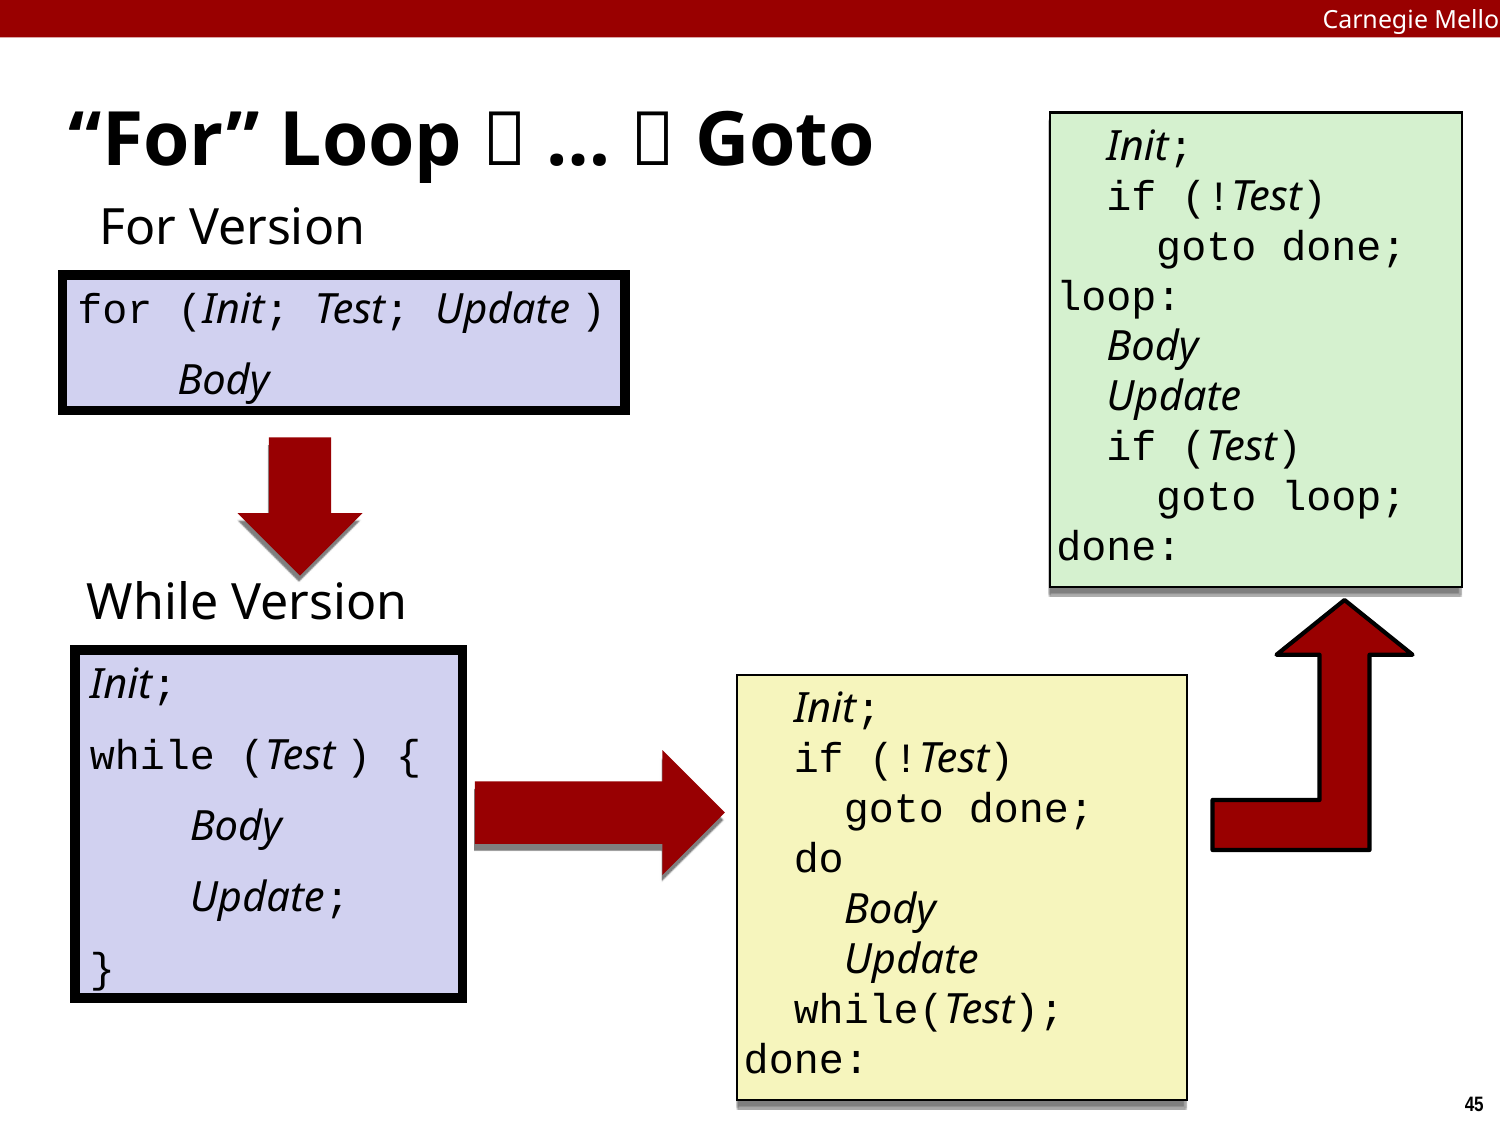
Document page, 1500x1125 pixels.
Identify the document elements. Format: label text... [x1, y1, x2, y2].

text_box For Version [84, 187, 650, 256]
text_box [474, 750, 725, 876]
text_box Init; while (Test ) { Body Update; } [74, 650, 463, 998]
text_box [0, 0, 1500, 38]
text_box Init; if (!Test) goto done; loop: Body Update if (Test) goto loop; done: [1050, 112, 1463, 588]
title “For” Loop  …  Goto [62, 41, 1438, 230]
text_box [237, 437, 363, 576]
text_box While Version [71, 562, 638, 631]
text_box [1212, 600, 1413, 850]
text_box for (Init; Test; Update ) Body [62, 275, 625, 411]
text_box Init; if (!Test) goto done; do Body Update while(Test); done: [737, 675, 1188, 1100]
text_box Carnegie Mellon [1322, 3, 1500, 33]
